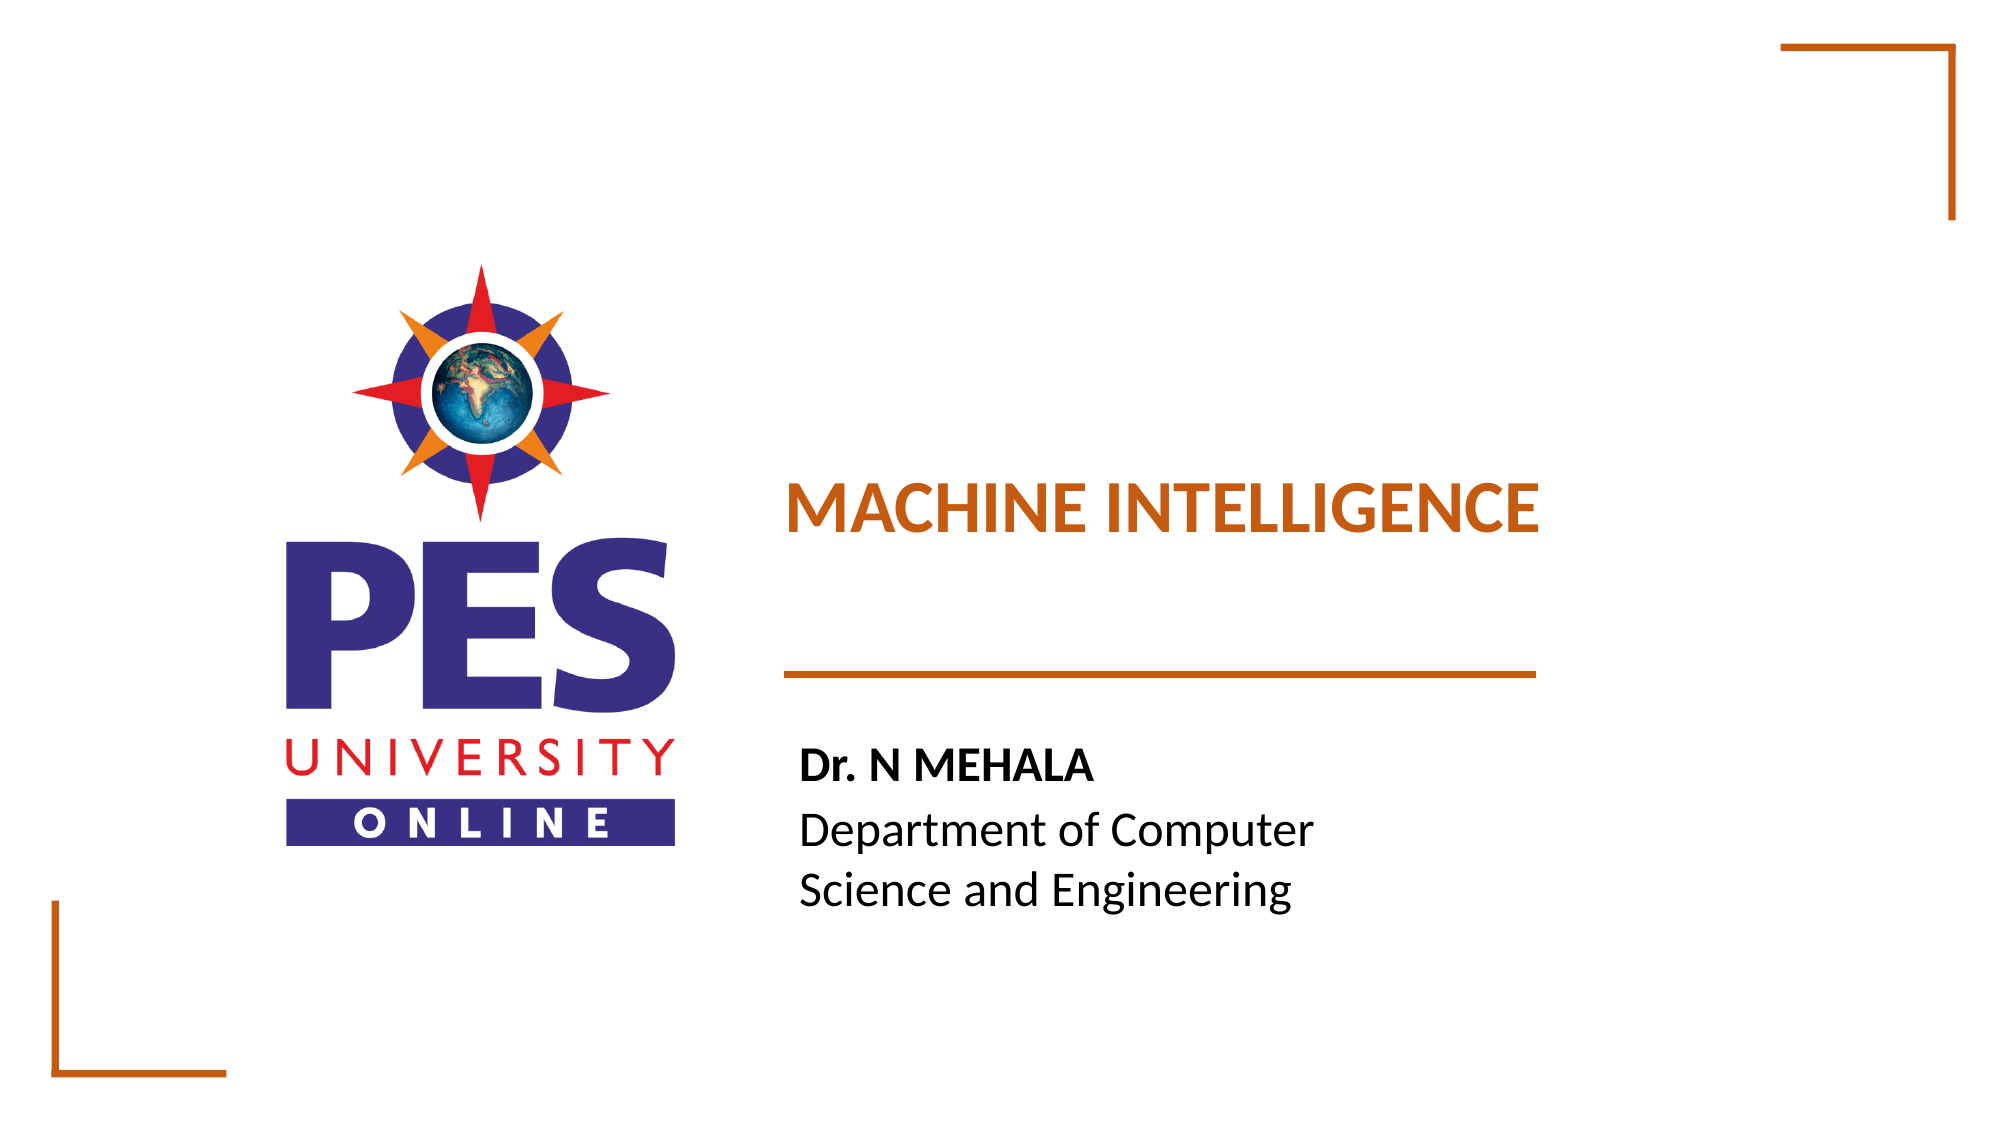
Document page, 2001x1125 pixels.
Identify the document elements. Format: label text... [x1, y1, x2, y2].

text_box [51, 900, 227, 1078]
text_box MACHINE INTELLIGENCE [770, 450, 2000, 556]
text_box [1780, 43, 1956, 221]
picture [286, 263, 675, 846]
text_box Dr. N MEHALA [784, 724, 2000, 799]
text_box Department of Computer Science and Engineering [784, 789, 1444, 925]
